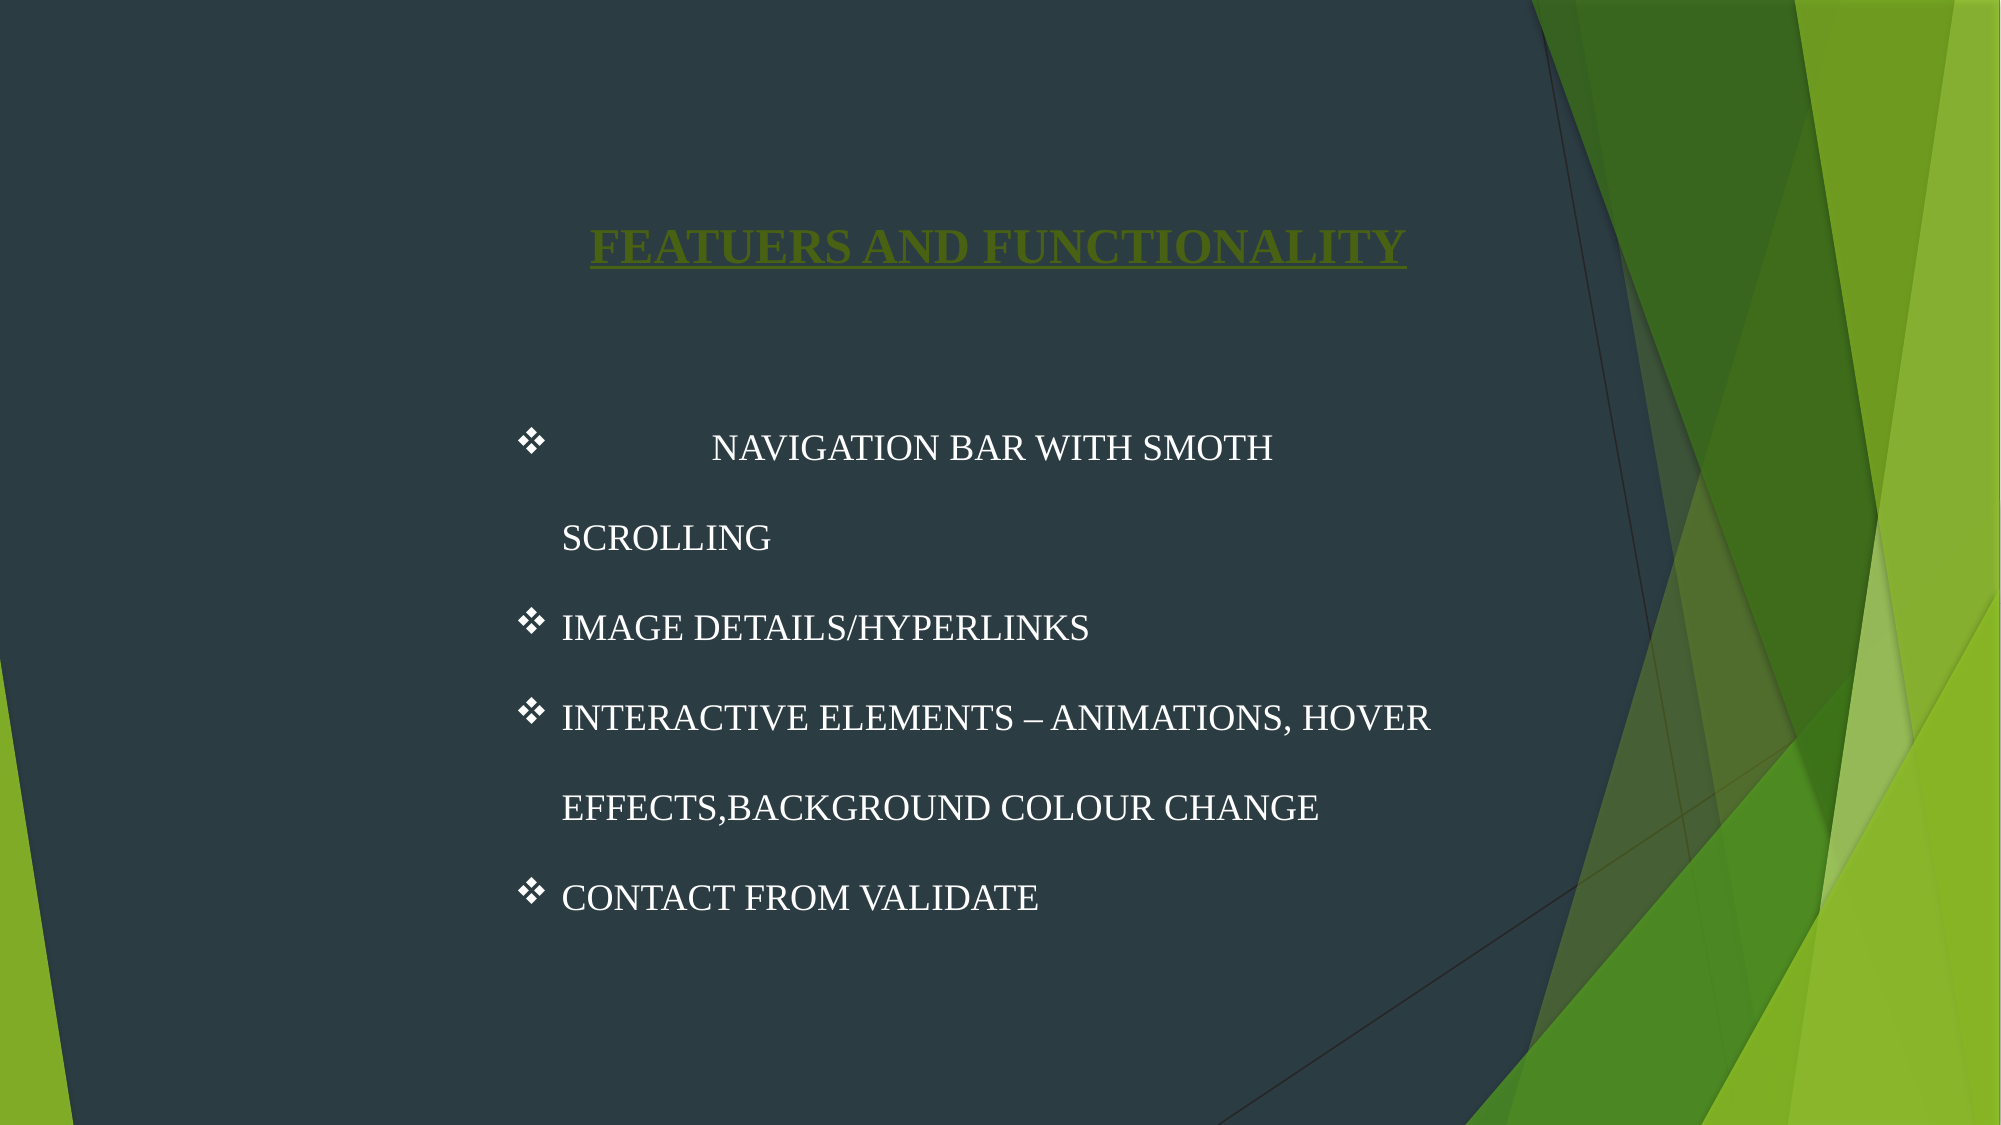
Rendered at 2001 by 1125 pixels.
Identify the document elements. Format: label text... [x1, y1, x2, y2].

text_box FEATUERS AND FUNCTIONALITY NAVIGATION BAR WITH SMOTH SCROLLING IMAGE DETAILS/HYPERLINKS INTERACTIVE ELEMENTS – ANIMATIONS, HOVER EFFECTS,BACKGROUND COLOUR CHANGE CONTACT FROM VALIDATE [500, 205, 1500, 926]
